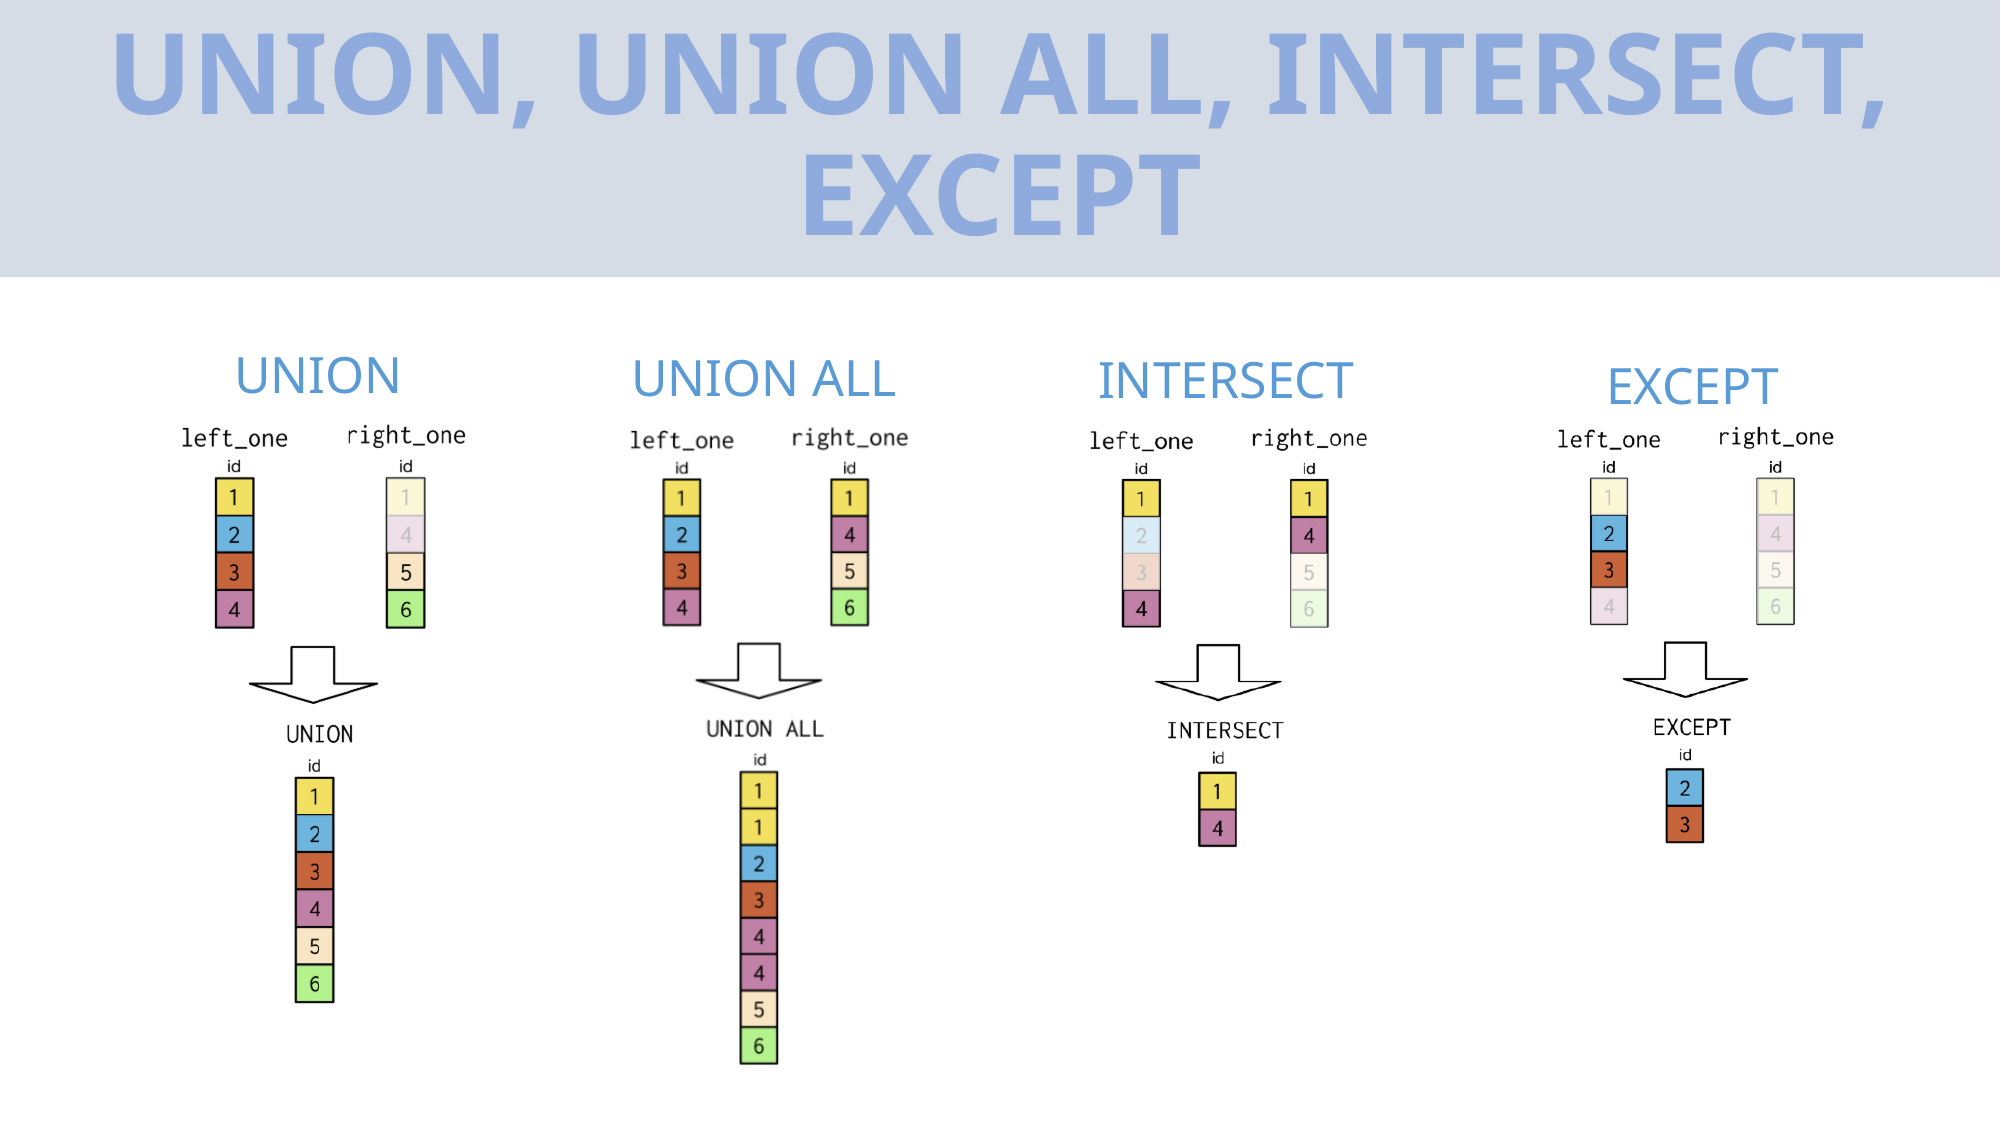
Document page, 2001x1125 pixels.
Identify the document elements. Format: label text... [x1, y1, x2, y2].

text_box INTERSECT [1066, 311, 1387, 416]
text_box UNION [189, 305, 448, 411]
picture [1080, 411, 1372, 858]
picture [1542, 411, 1843, 860]
title UNION, UNION ALL, INTERSECT, EXCEPT [0, 0, 2000, 278]
text_box UNION ALL [604, 309, 925, 415]
picture [607, 417, 921, 1079]
text_box EXCEPT [1532, 317, 1853, 422]
picture [162, 417, 475, 1013]
